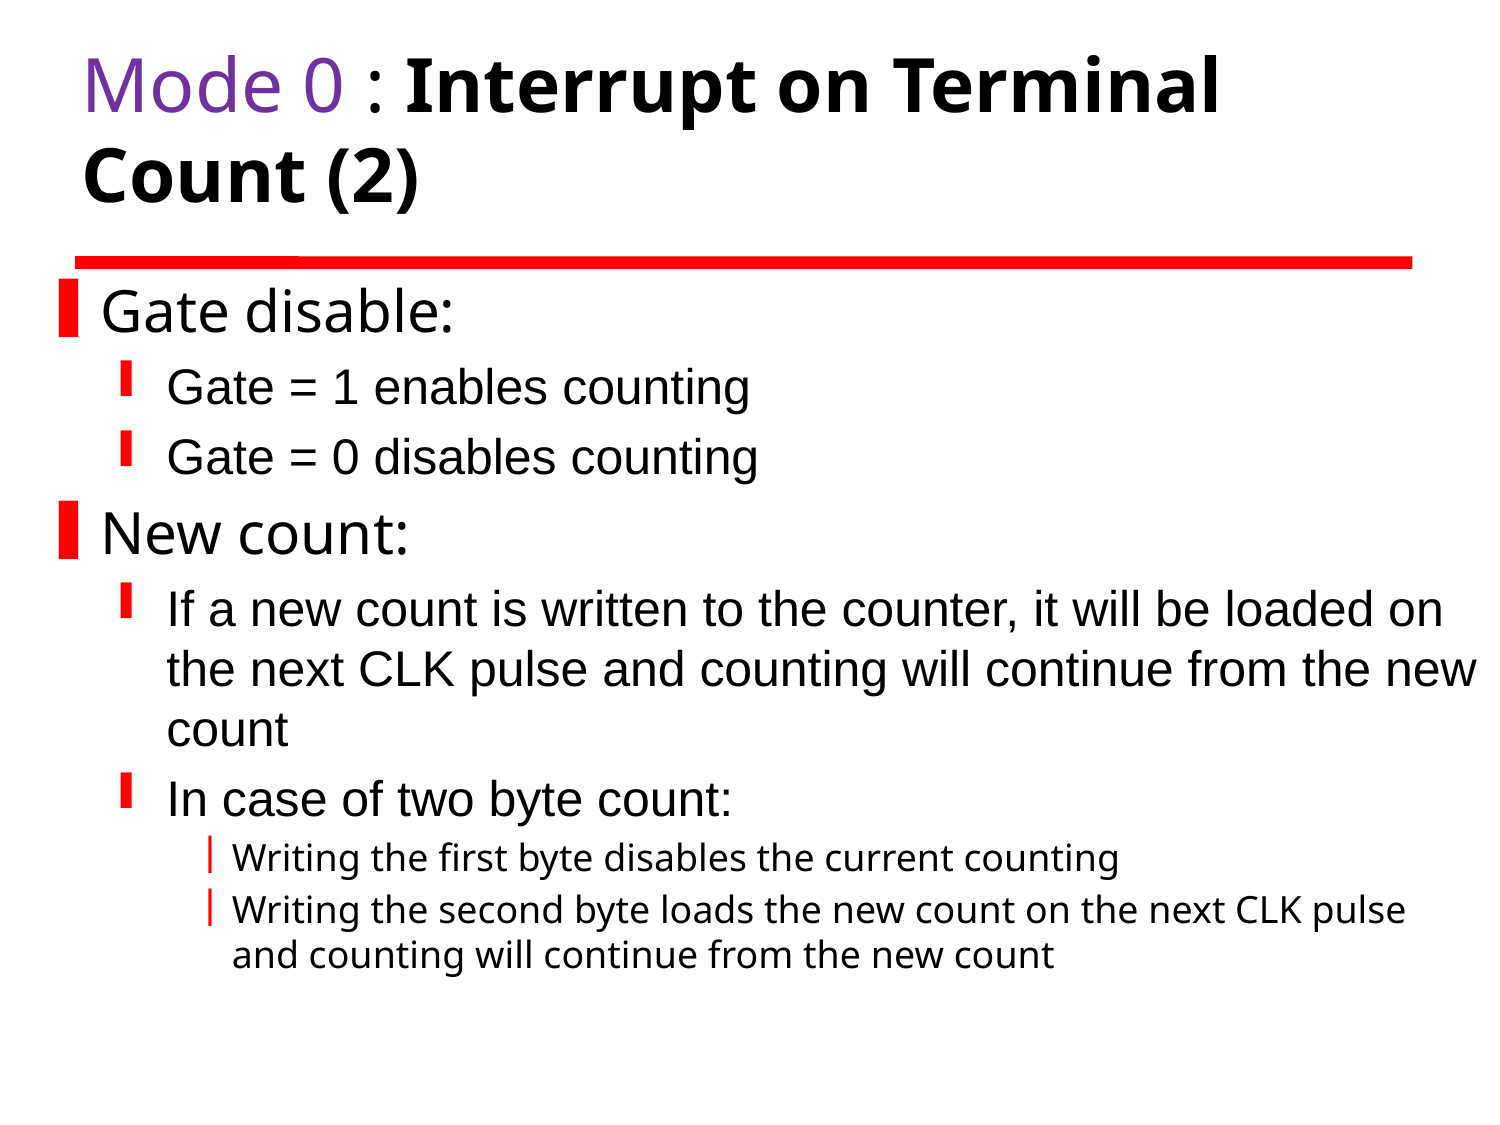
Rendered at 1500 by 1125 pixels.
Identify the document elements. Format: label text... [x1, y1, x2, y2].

title Mode 0 : Interrupt on Terminal Count (2) [66, 37, 1413, 226]
list Gate disable: Gate = 1 enables counting Gate = 0 disables counting New count: If a new count is written to the counter, it will be loaded on the next CLK pulse and counting will continue from the new count In case of two byte count: Writing the first byte disables the current counting Writing the second byte loads the new count on the next CLK pulse and counting will continue from the new count [29, 266, 1500, 994]
